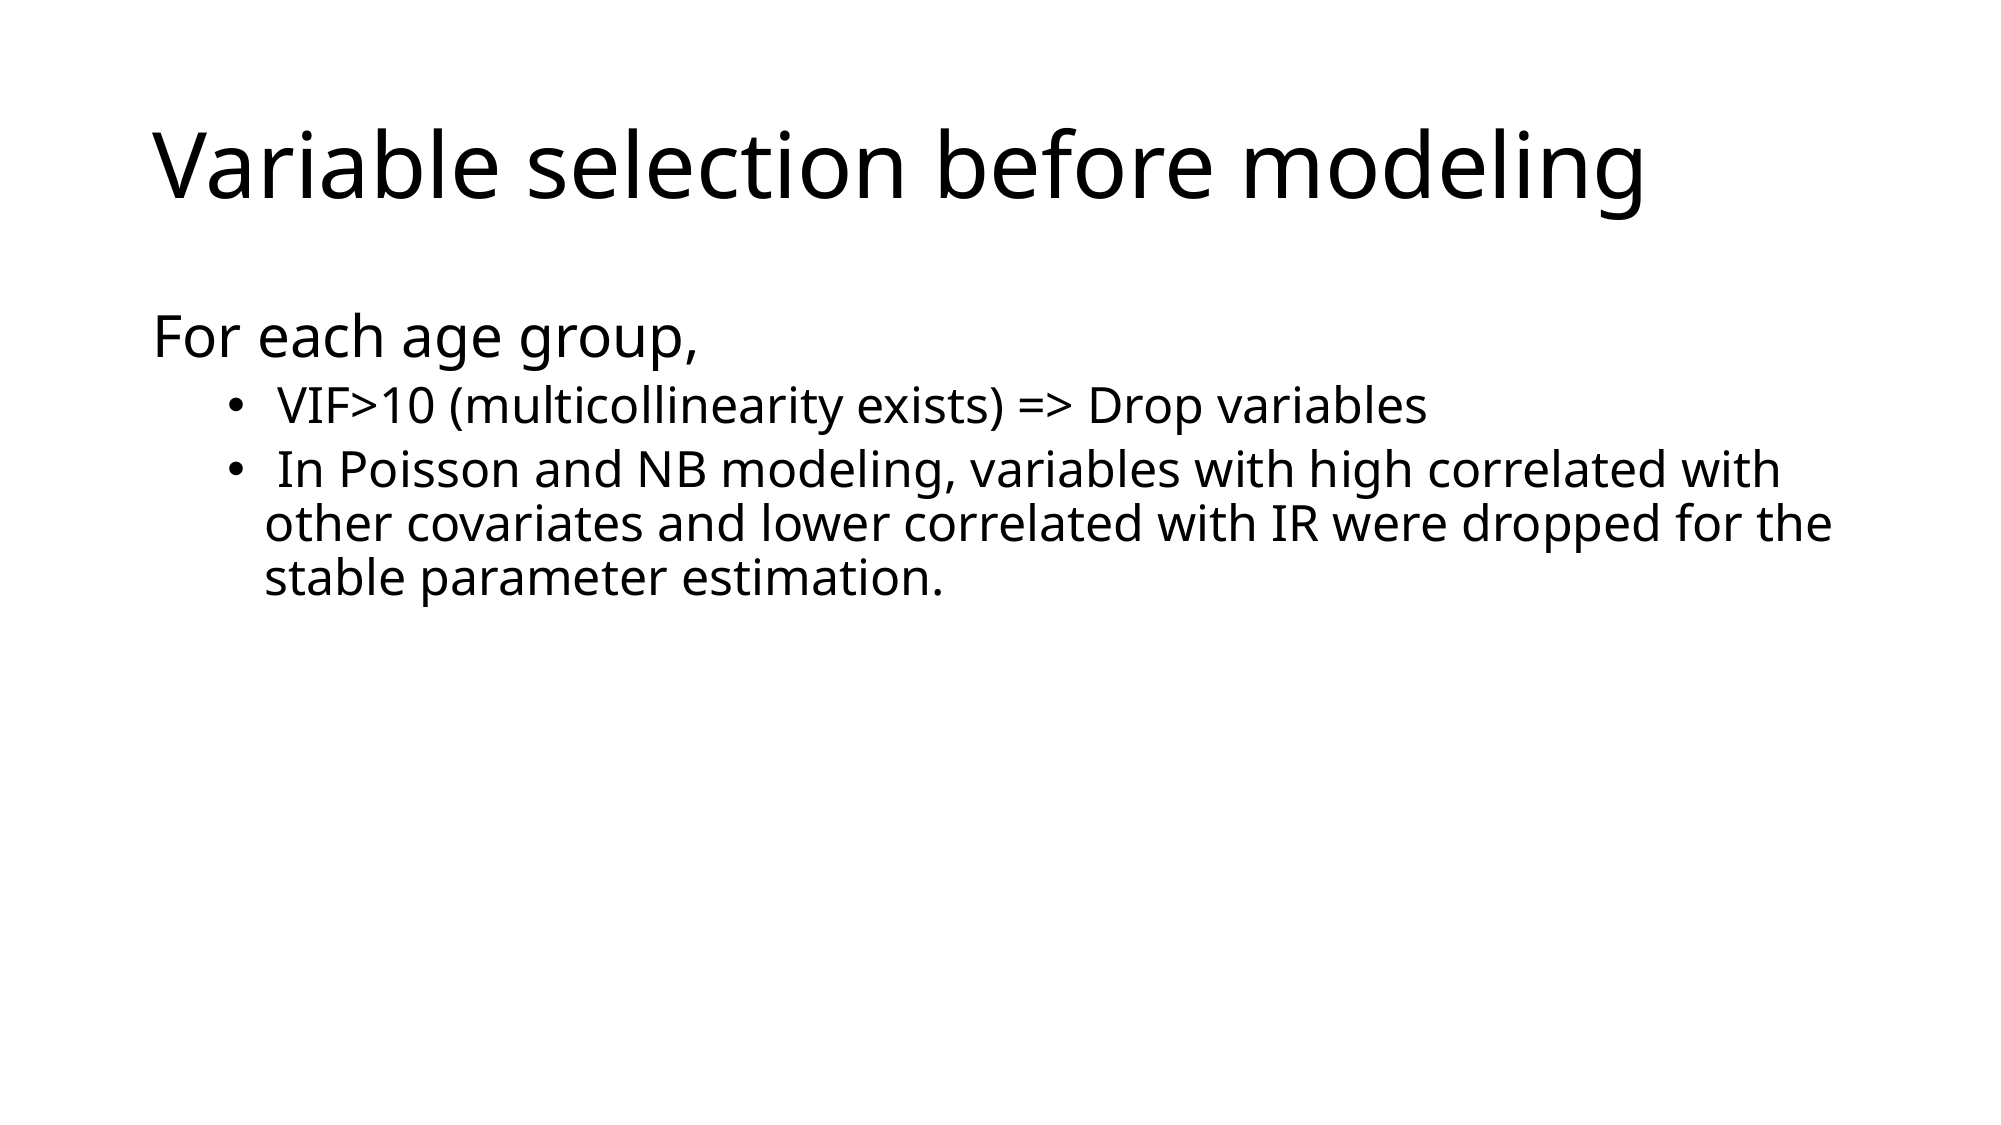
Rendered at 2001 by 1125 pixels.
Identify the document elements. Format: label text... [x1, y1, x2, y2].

list For each age group, VIF>10 (multicollinearity exists) => Drop variables In Poisson and NB modeling, variables with high correlated with other covariates and lower correlated with IR were dropped for the stable parameter estimation. [137, 299, 1863, 1014]
title Variable selection before modeling [137, 59, 1863, 278]
